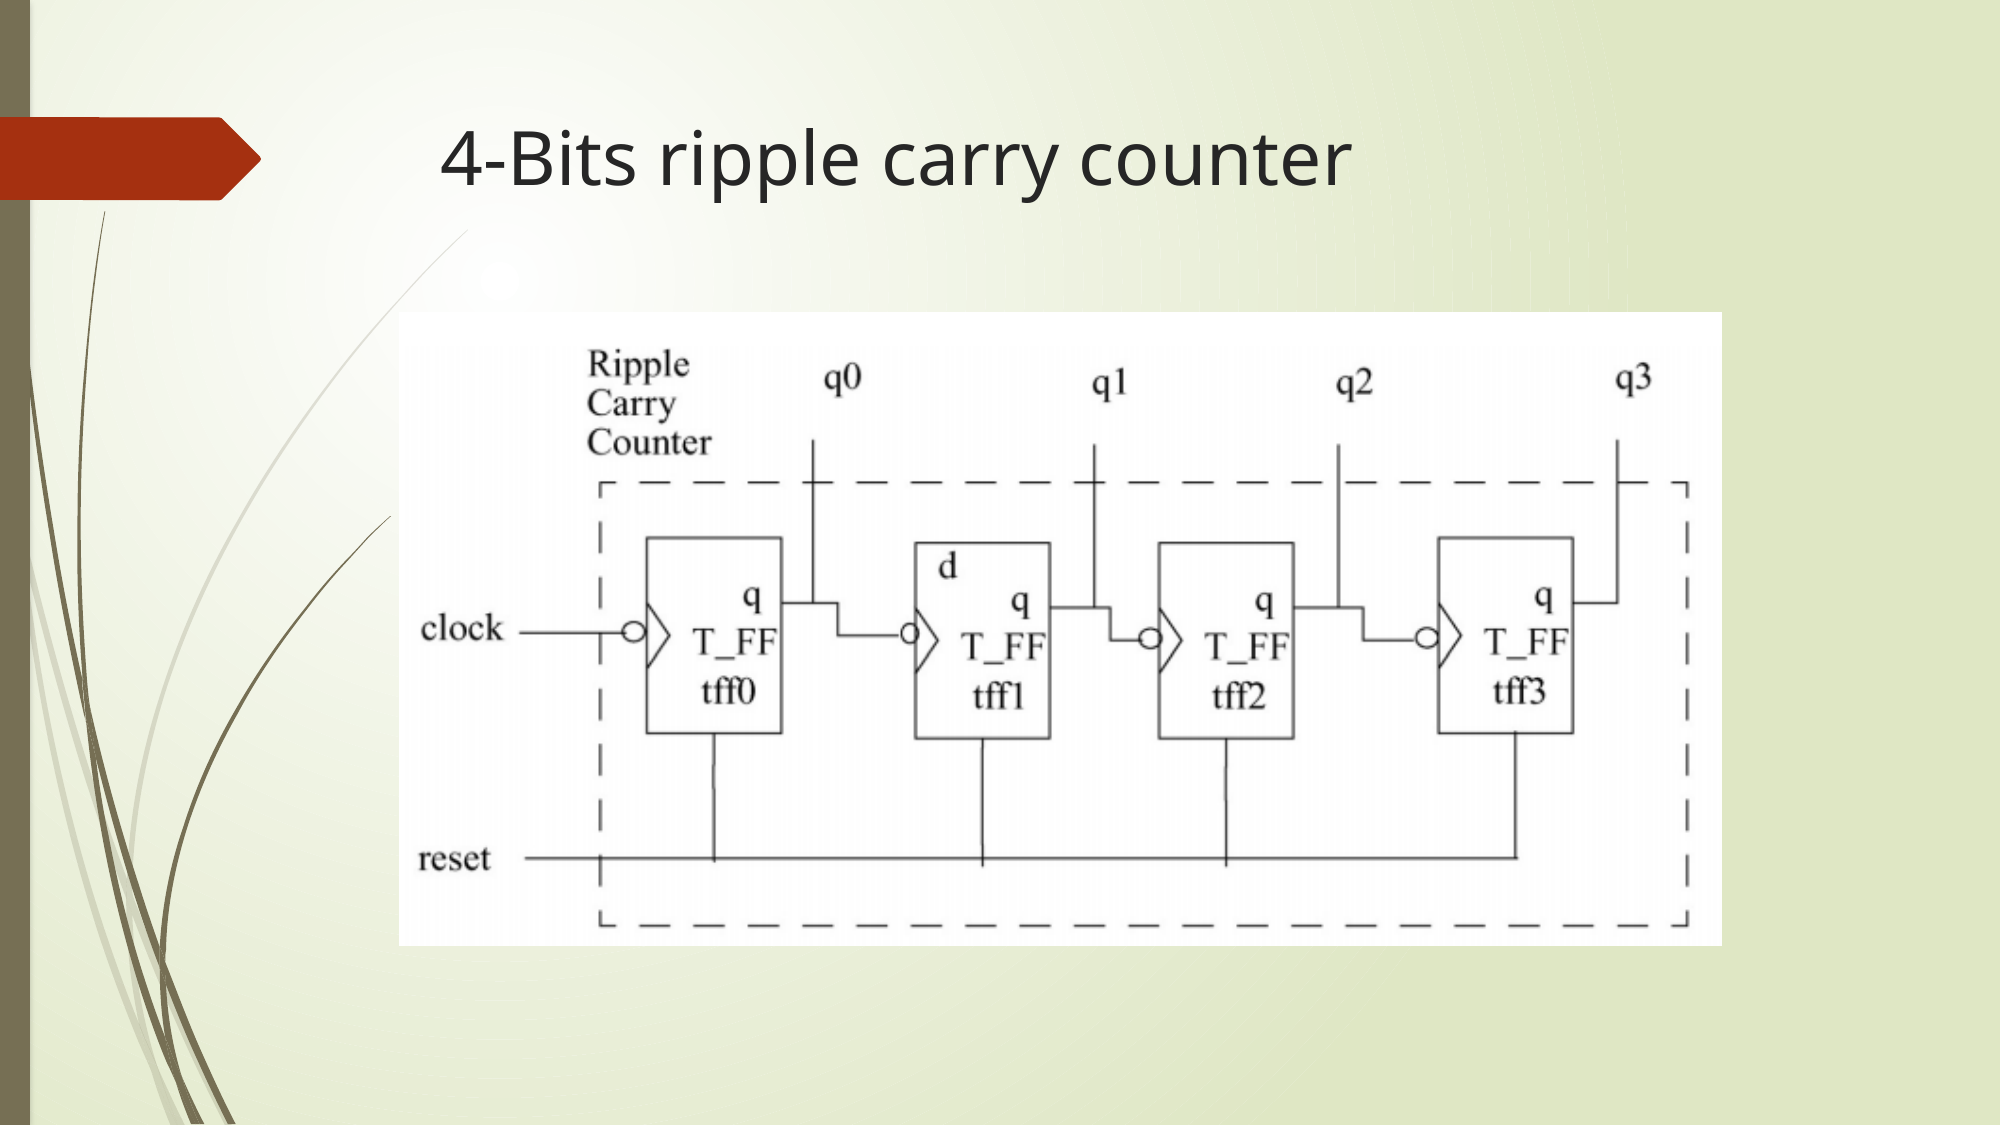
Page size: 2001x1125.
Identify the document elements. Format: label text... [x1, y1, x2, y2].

title 4-Bits ripple carry counter [425, 102, 1888, 313]
picture [399, 312, 1722, 947]
